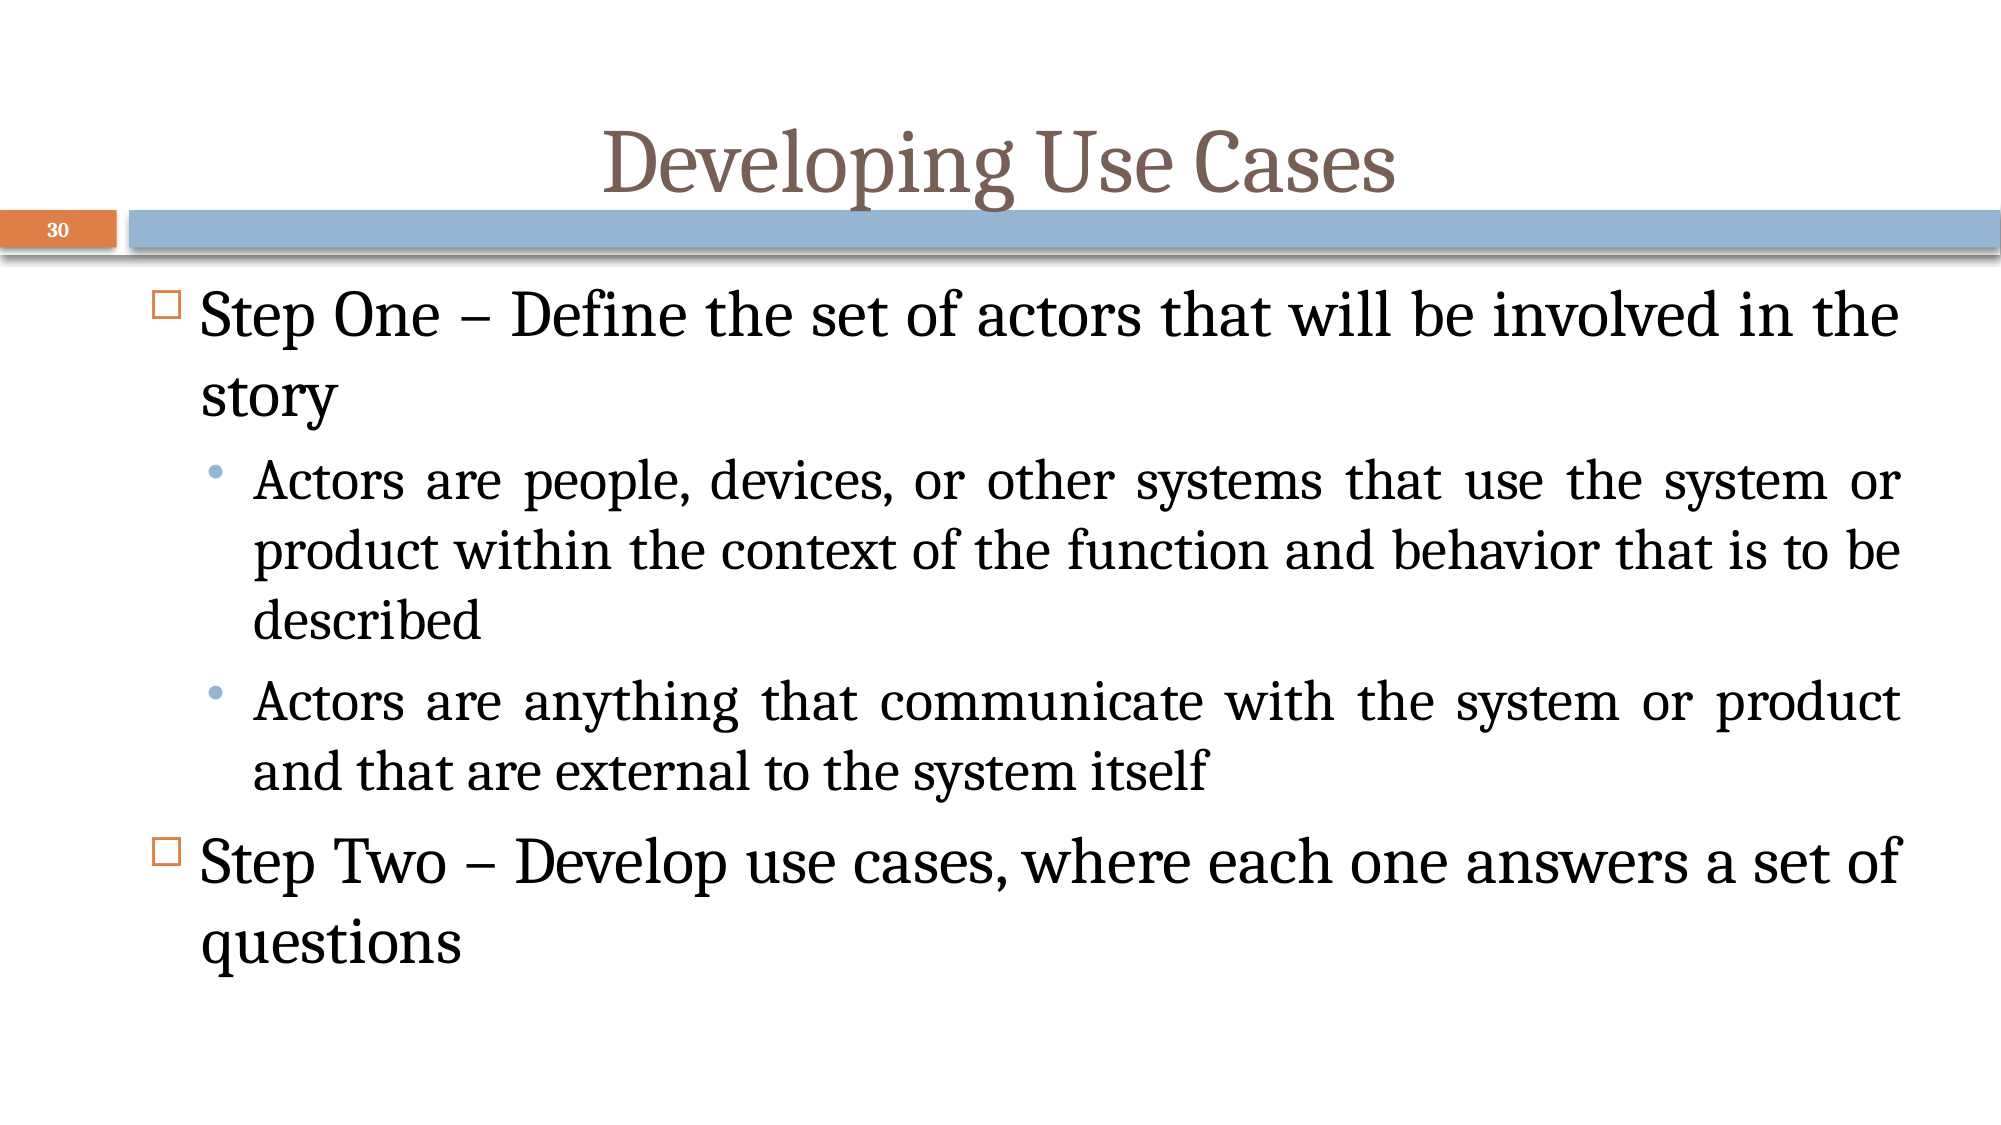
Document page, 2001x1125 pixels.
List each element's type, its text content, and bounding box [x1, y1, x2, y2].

title Developing Use Cases [362, 62, 1638, 250]
list Step One – Define the set of actors that will be involved in the story Actors are people, devices, or other systems that use the system or product within the context of the function and behavior that is to be described Actors are anything that communicate with the system or product and that are external to the system itself Step Two – Develop use cases, where each one answers a set of questions [133, 262, 1918, 1000]
slide_number 30 [0, 208, 117, 249]
